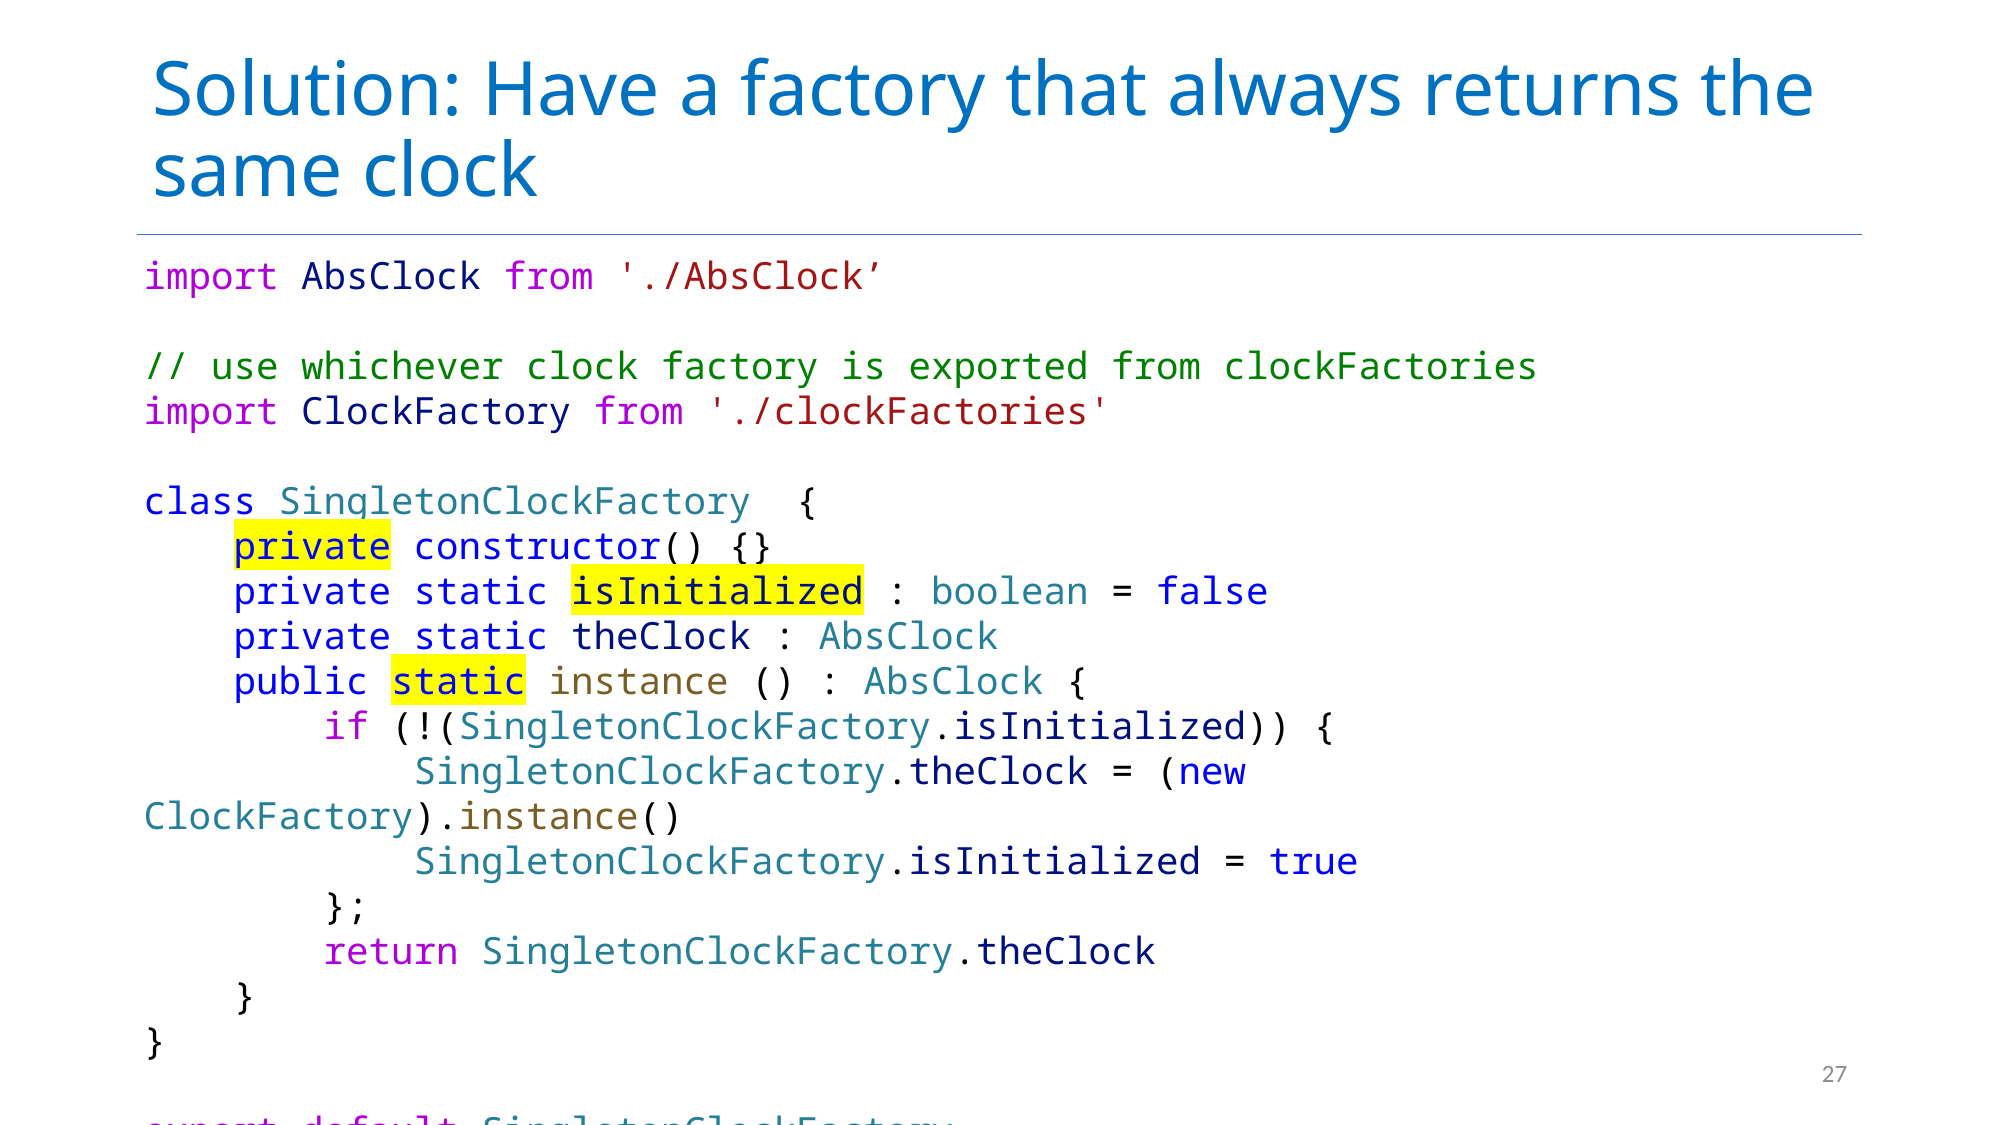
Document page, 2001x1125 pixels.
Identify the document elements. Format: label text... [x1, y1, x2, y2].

text_box import AbsClock from './AbsClock’ // use whichever clock factory is exported from clockFactories import ClockFactory from './clockFactories' class SingletonClockFactory { private constructor() {} private static isInitialized : boolean = false private static theClock : AbsClock public static instance () : AbsClock { if (!(SingletonClockFactory.isInitialized)) { SingletonClockFactory.theClock = (new ClockFactory).instance() SingletonClockFactory.isInitialized = true }; return SingletonClockFactory.theClock } } export default SingletonClockFactory [128, 244, 1803, 1125]
title Solution: Have a factory that always returns the same clock [137, 3, 1863, 221]
slide_number 27 [1803, 1042, 1863, 1103]
